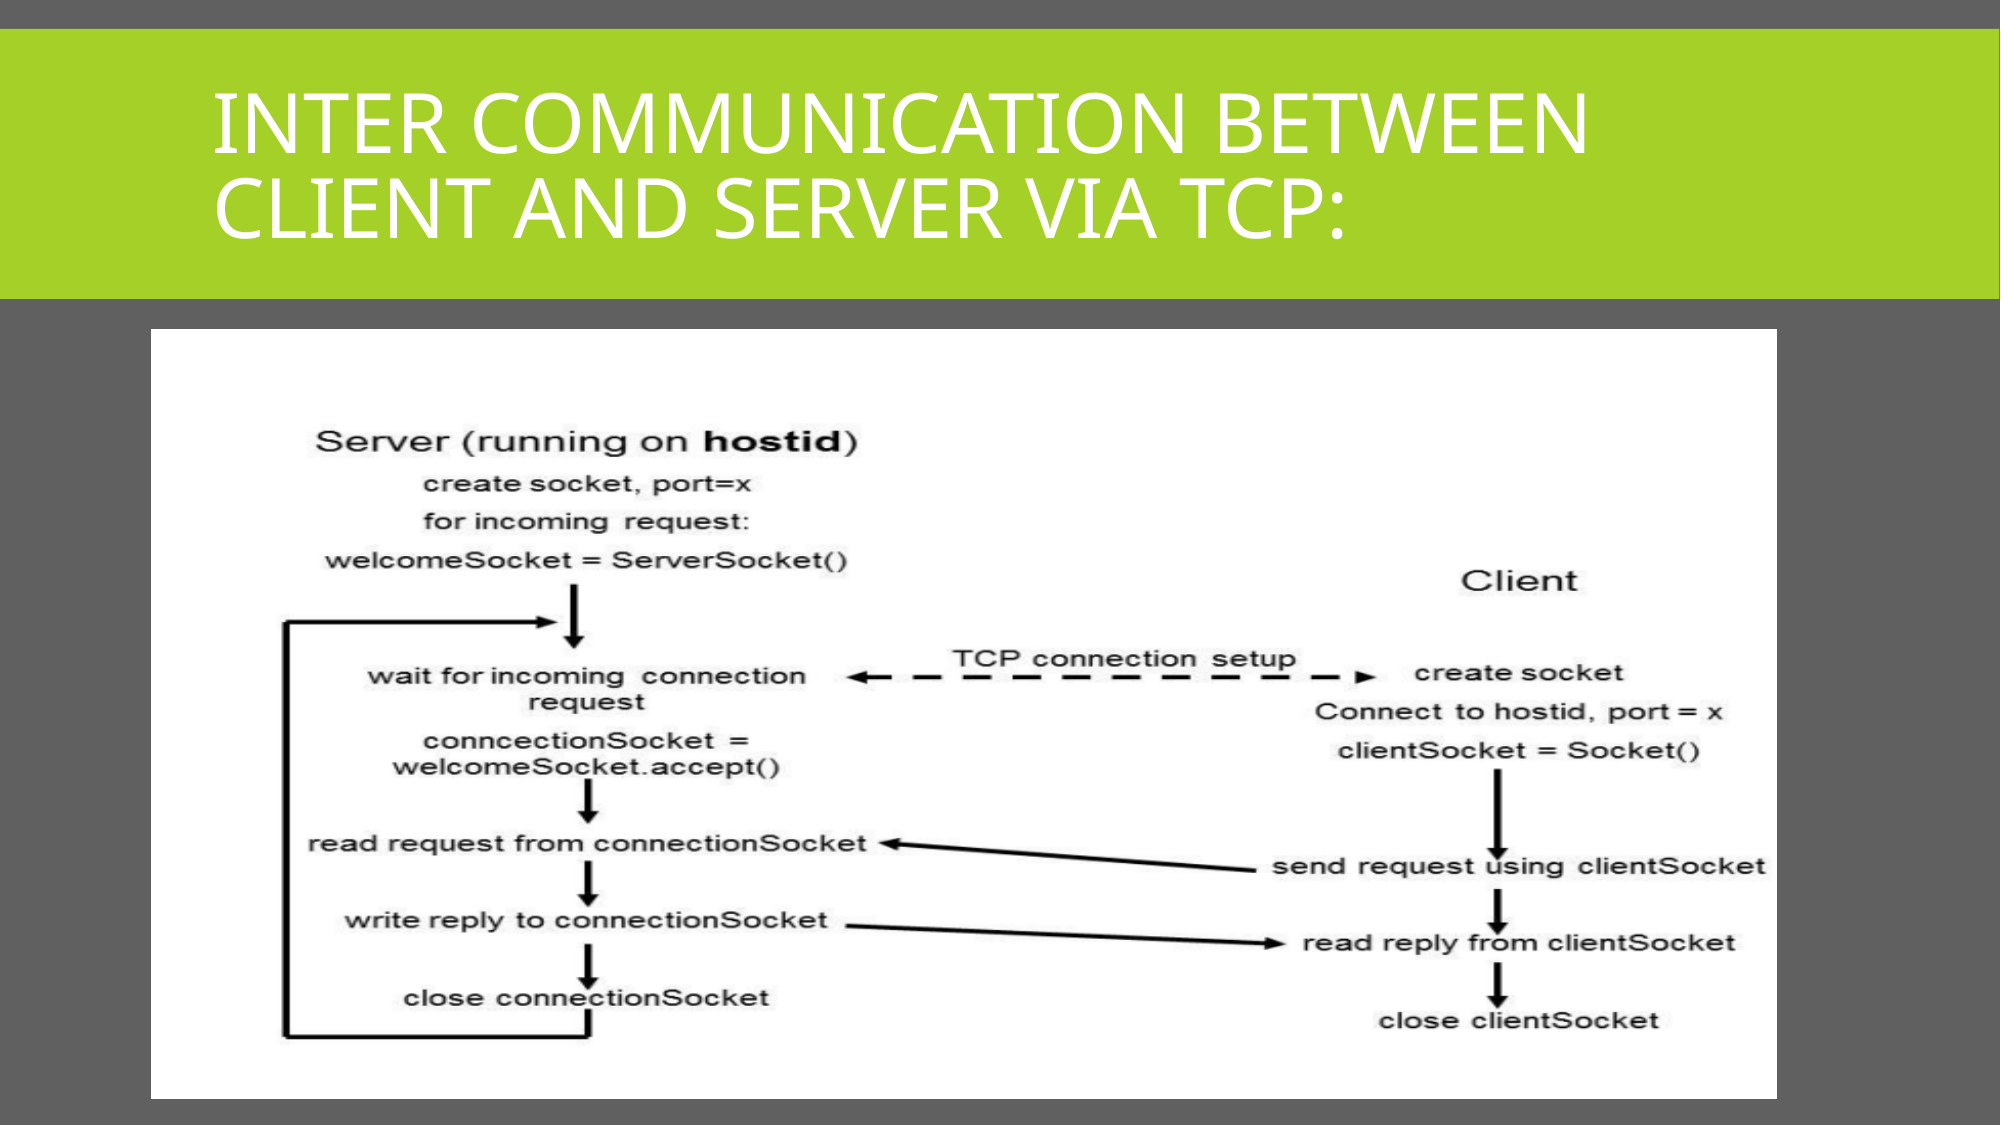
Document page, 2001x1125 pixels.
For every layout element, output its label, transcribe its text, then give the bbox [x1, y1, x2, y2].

title Inter communication between client and server via tcp: [197, 46, 1803, 295]
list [151, 329, 1777, 1099]
